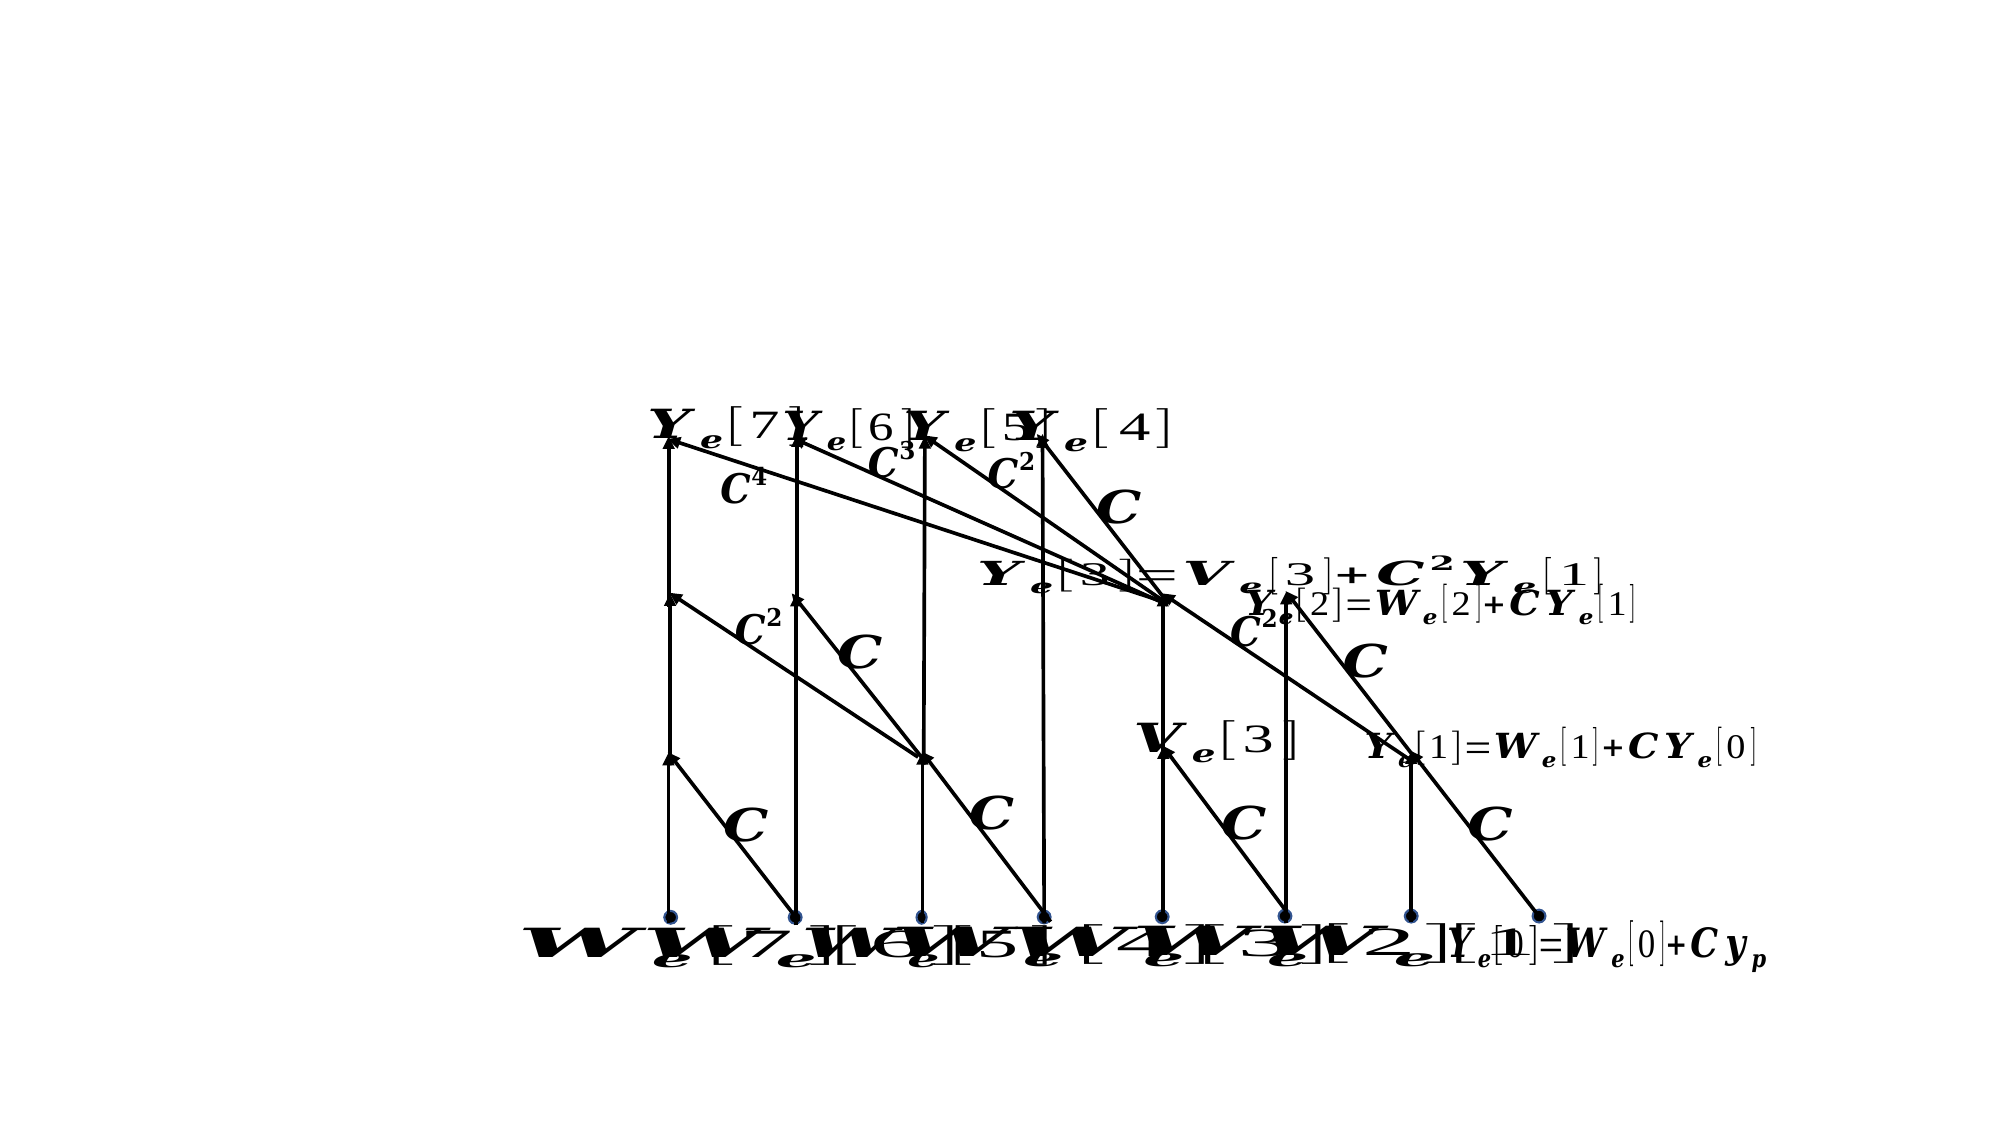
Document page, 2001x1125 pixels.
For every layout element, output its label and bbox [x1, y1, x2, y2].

text_box [1287, 909, 1452, 972]
text_box [797, 605, 919, 758]
text_box [669, 603, 796, 758]
text_box [667, 438, 1165, 603]
text_box [517, 910, 837, 973]
text_box [1162, 593, 1411, 761]
text_box [1162, 761, 1286, 910]
text_box [1211, 910, 1329, 972]
text_box [1447, 909, 1767, 973]
text_box [1410, 750, 1542, 920]
text_box [1045, 751, 1051, 922]
text_box [1053, 910, 1211, 973]
text_box [667, 752, 796, 922]
text_box [837, 910, 1053, 973]
text_box [797, 605, 924, 761]
text_box [1285, 591, 1417, 761]
text_box [1045, 434, 1169, 604]
text_box [921, 751, 1042, 922]
text_box [792, 438, 1168, 605]
